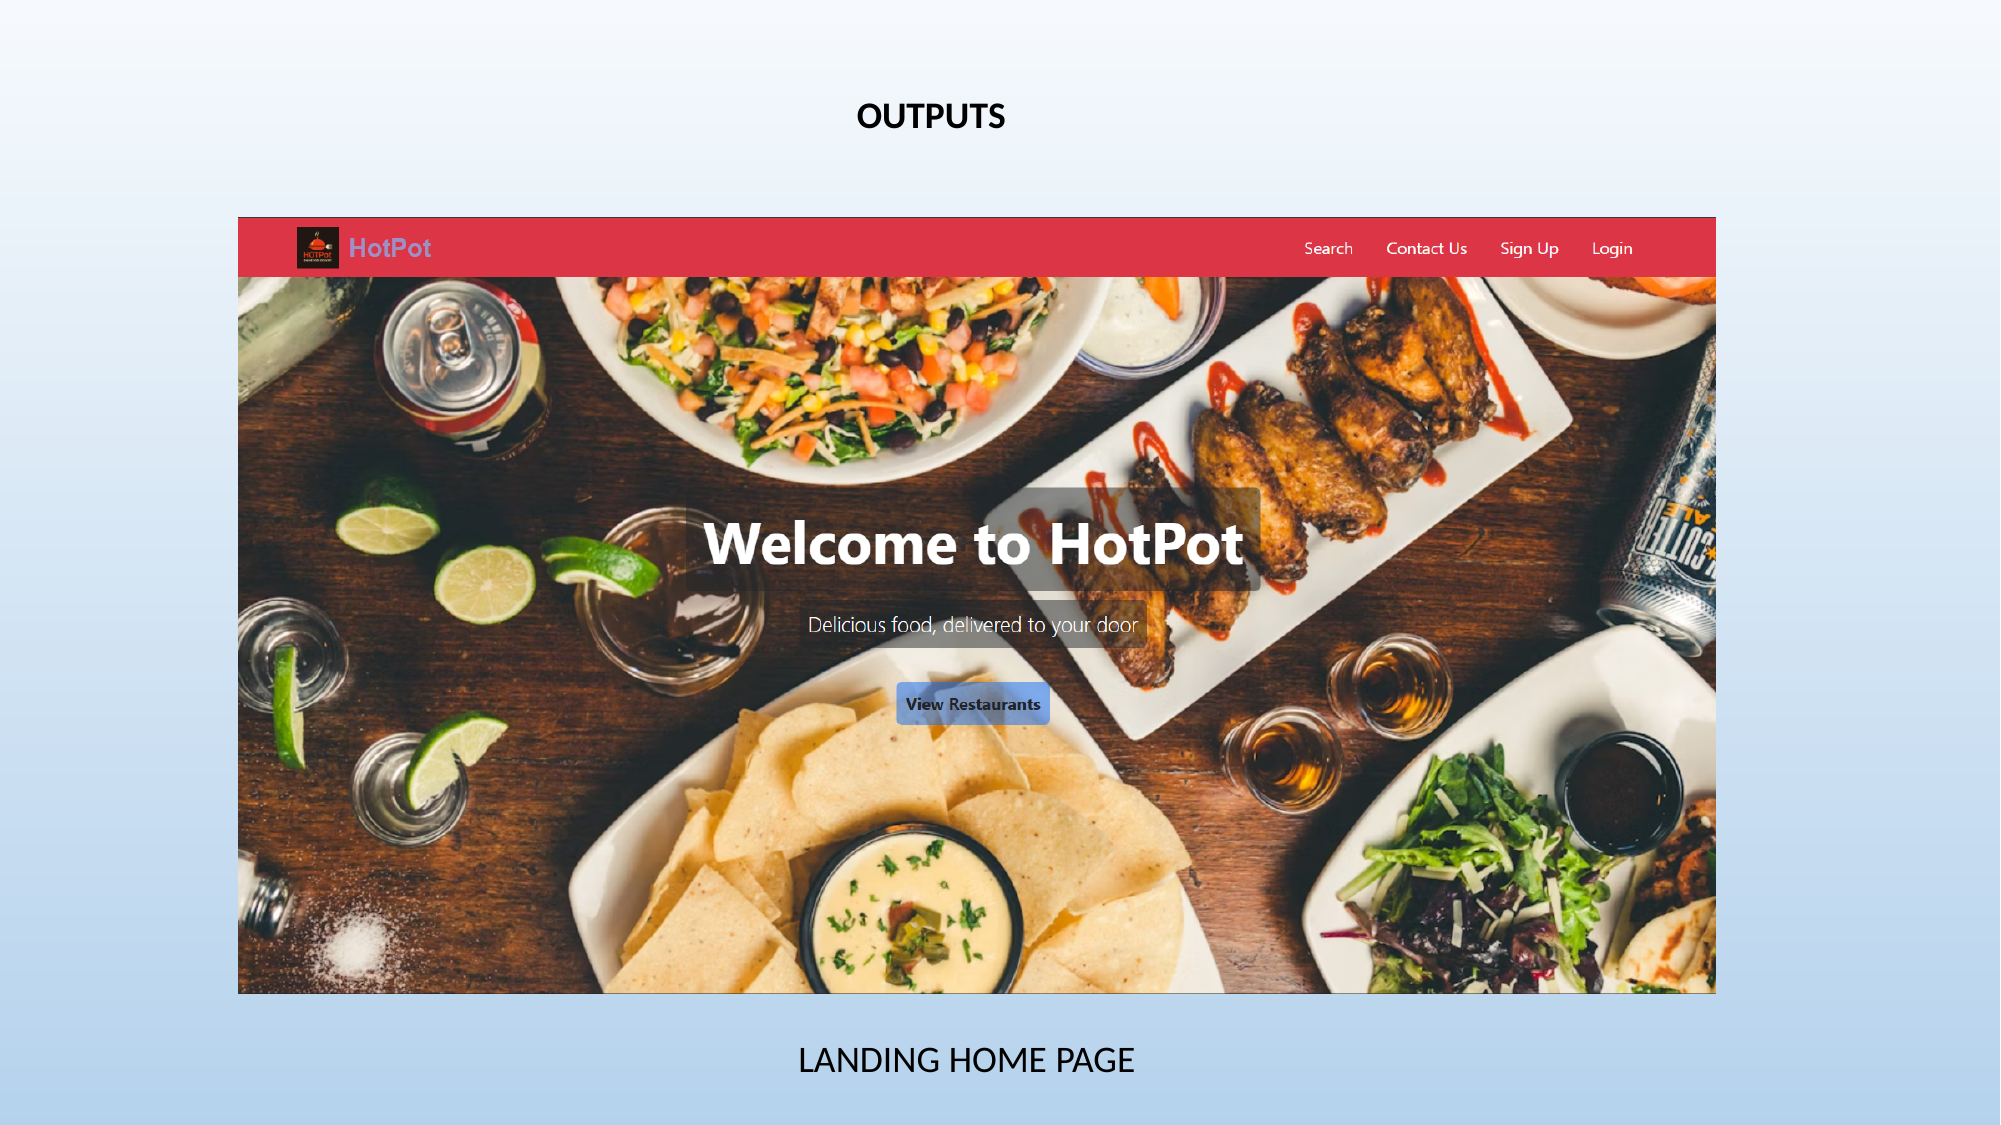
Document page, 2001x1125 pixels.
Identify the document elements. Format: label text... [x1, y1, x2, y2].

text_box OUTPUTS [597, 83, 1265, 144]
picture [238, 217, 1716, 994]
text_box LANDING HOME PAGE [783, 1027, 1451, 1087]
